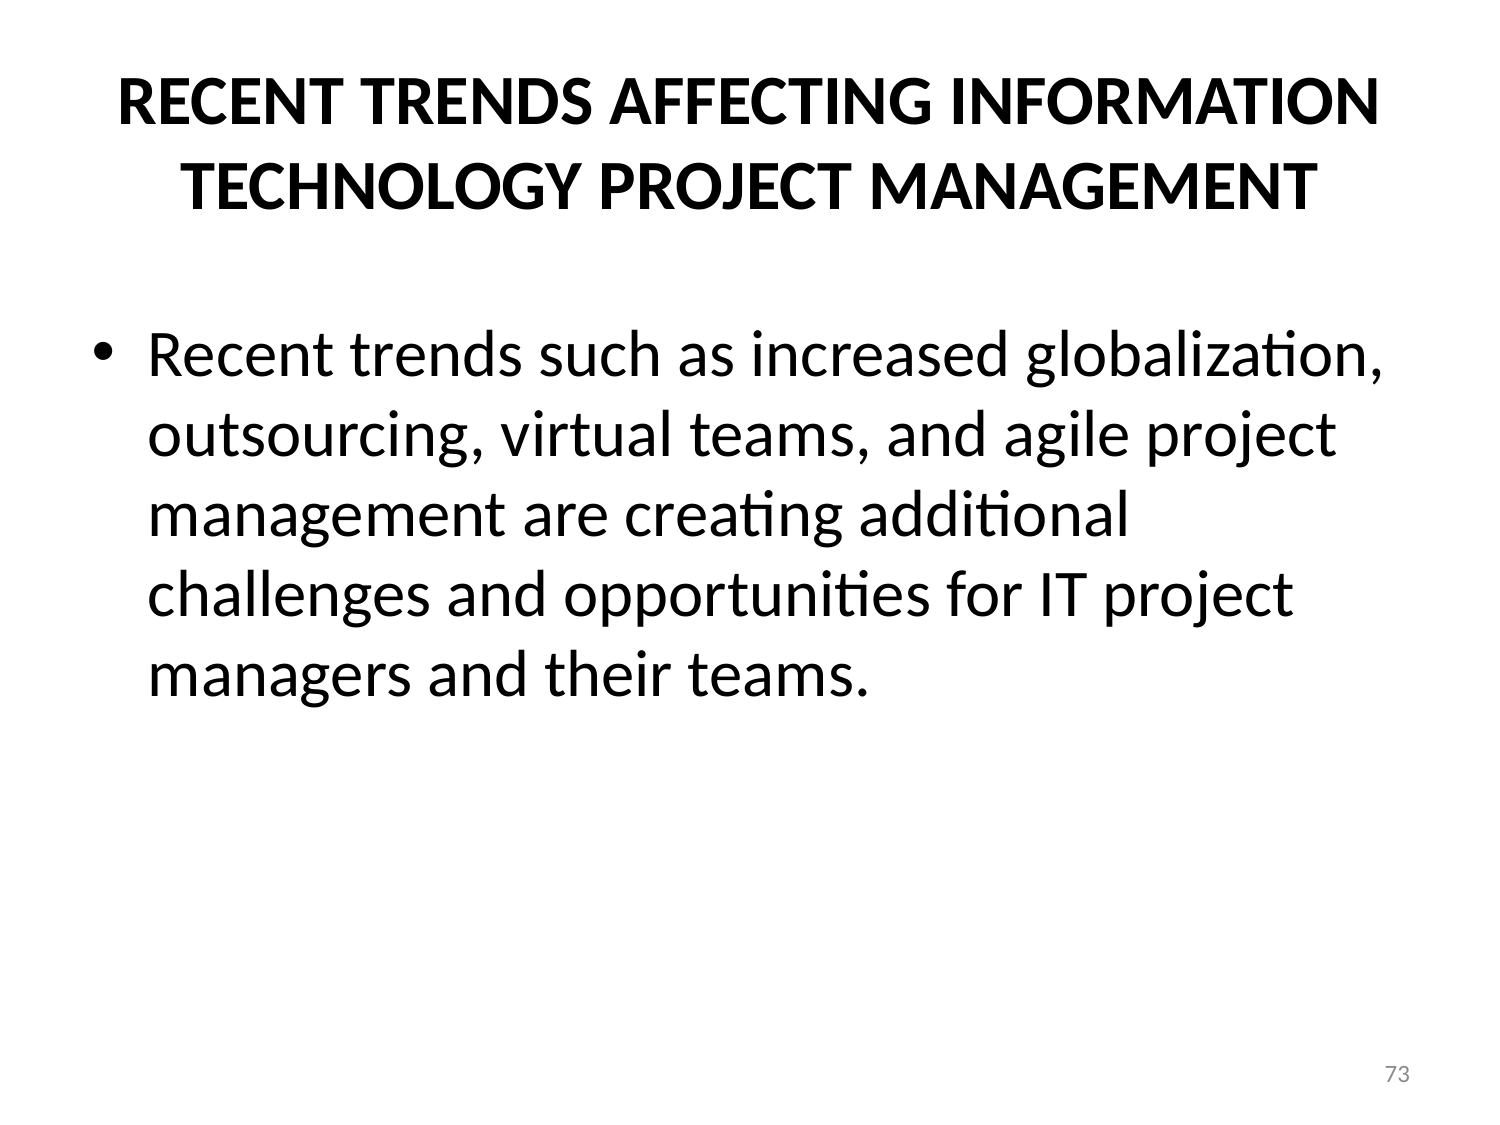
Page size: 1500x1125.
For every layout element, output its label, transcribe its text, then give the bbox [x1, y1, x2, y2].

title RECENT TRENDS AFFECTING INFORMATION TECHNOLOGY PROJECT MANAGEMENT [75, 45, 1425, 233]
list Recent trends such as increased globalization, outsourcing, virtual teams, and agile project management are creating additional challenges and opportunities for IT project managers and their teams. [76, 302, 1427, 1046]
slide_number 73 [1074, 1042, 1425, 1103]
